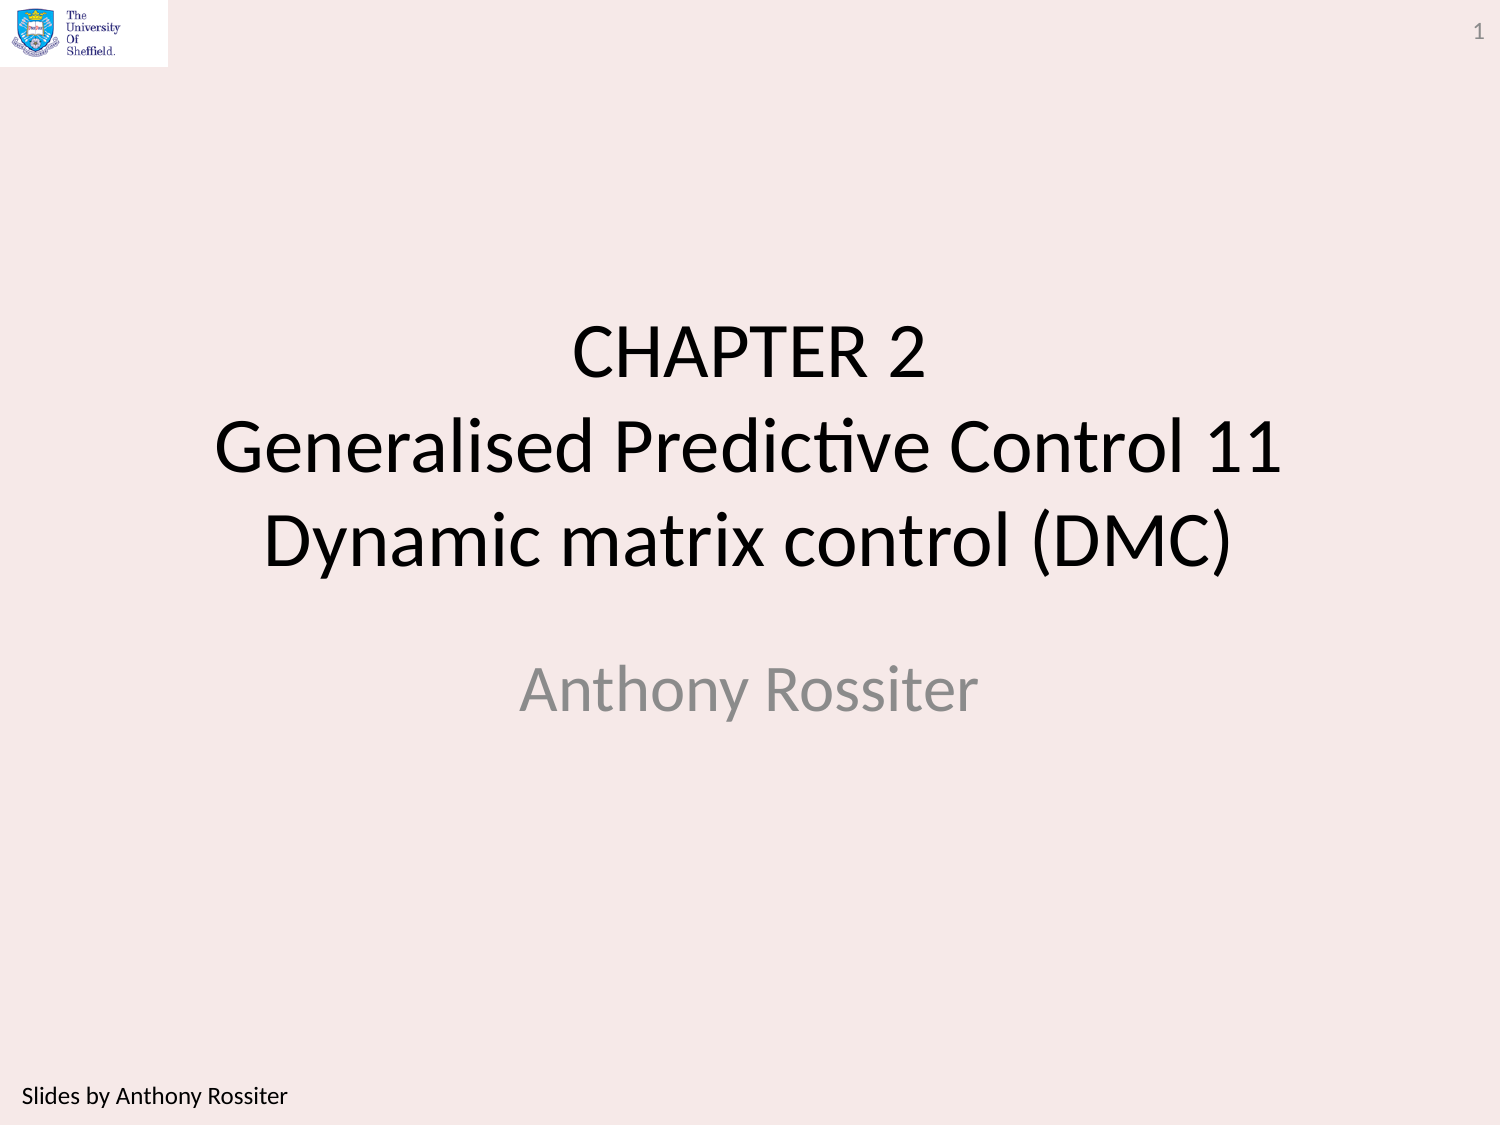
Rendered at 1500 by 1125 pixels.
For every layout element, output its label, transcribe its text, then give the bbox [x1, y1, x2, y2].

footer Slides by Anthony Rossiter [0, 1065, 317, 1125]
picture [0, 0, 168, 67]
subtitle Anthony Rossiter [225, 637, 1275, 925]
slide_number 1 [1335, 0, 1500, 60]
title CHAPTER 2 Generalised Predictive Control 11 Dynamic matrix control (DMC) [112, 290, 1388, 591]
